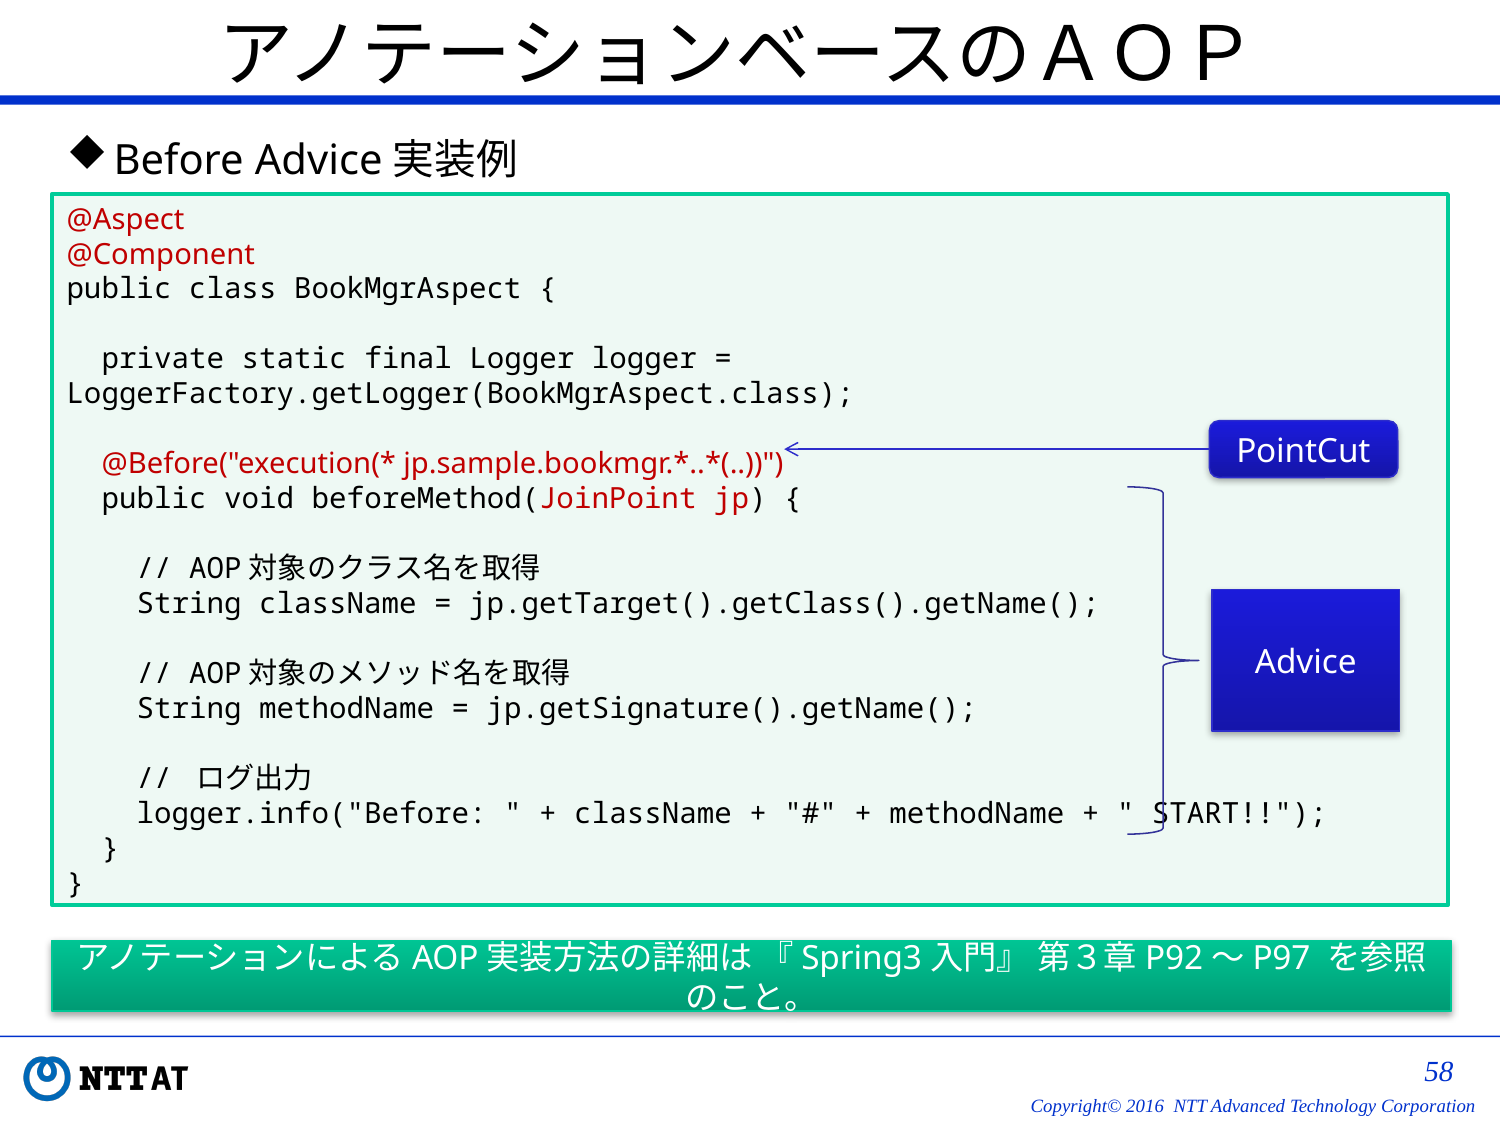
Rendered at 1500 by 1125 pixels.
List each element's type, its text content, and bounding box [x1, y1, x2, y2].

slide_number 57 [1391, 1056, 1455, 1083]
text_box Before Advice実装例 [51, 125, 1258, 191]
picture [0, 1038, 213, 1125]
text_box アノテーションによるAOP実装方法の詳細は 『Spring3入門』 第３章P92～P97 を参照のこと。 [51, 940, 1452, 1012]
text_box PointCut [1208, 419, 1399, 479]
text_box [1127, 486, 1199, 835]
text_box Advice [1211, 589, 1400, 732]
text_box @Aspect @Component public class BookMgrAspect { private static final Logger logger = LoggerFactory.getLogger(BookMgrAspect.class); @Before("execution(* jp.sample.bookmgr.*..*(..))") public void beforeMethod(JoinPoint jp) { // AOP対象のクラス名を取得 String className = jp.getTarget().getClass().getName(); // AOP対象のメソッド名を取得 String methodName = jp.getSignature().getName(); // ログ出力 logger.info("Before: " + className + "#" + methodName + " START!!"); } } [50, 192, 1450, 907]
title アノテーションベースのＡＯＰ [112, 0, 1363, 100]
